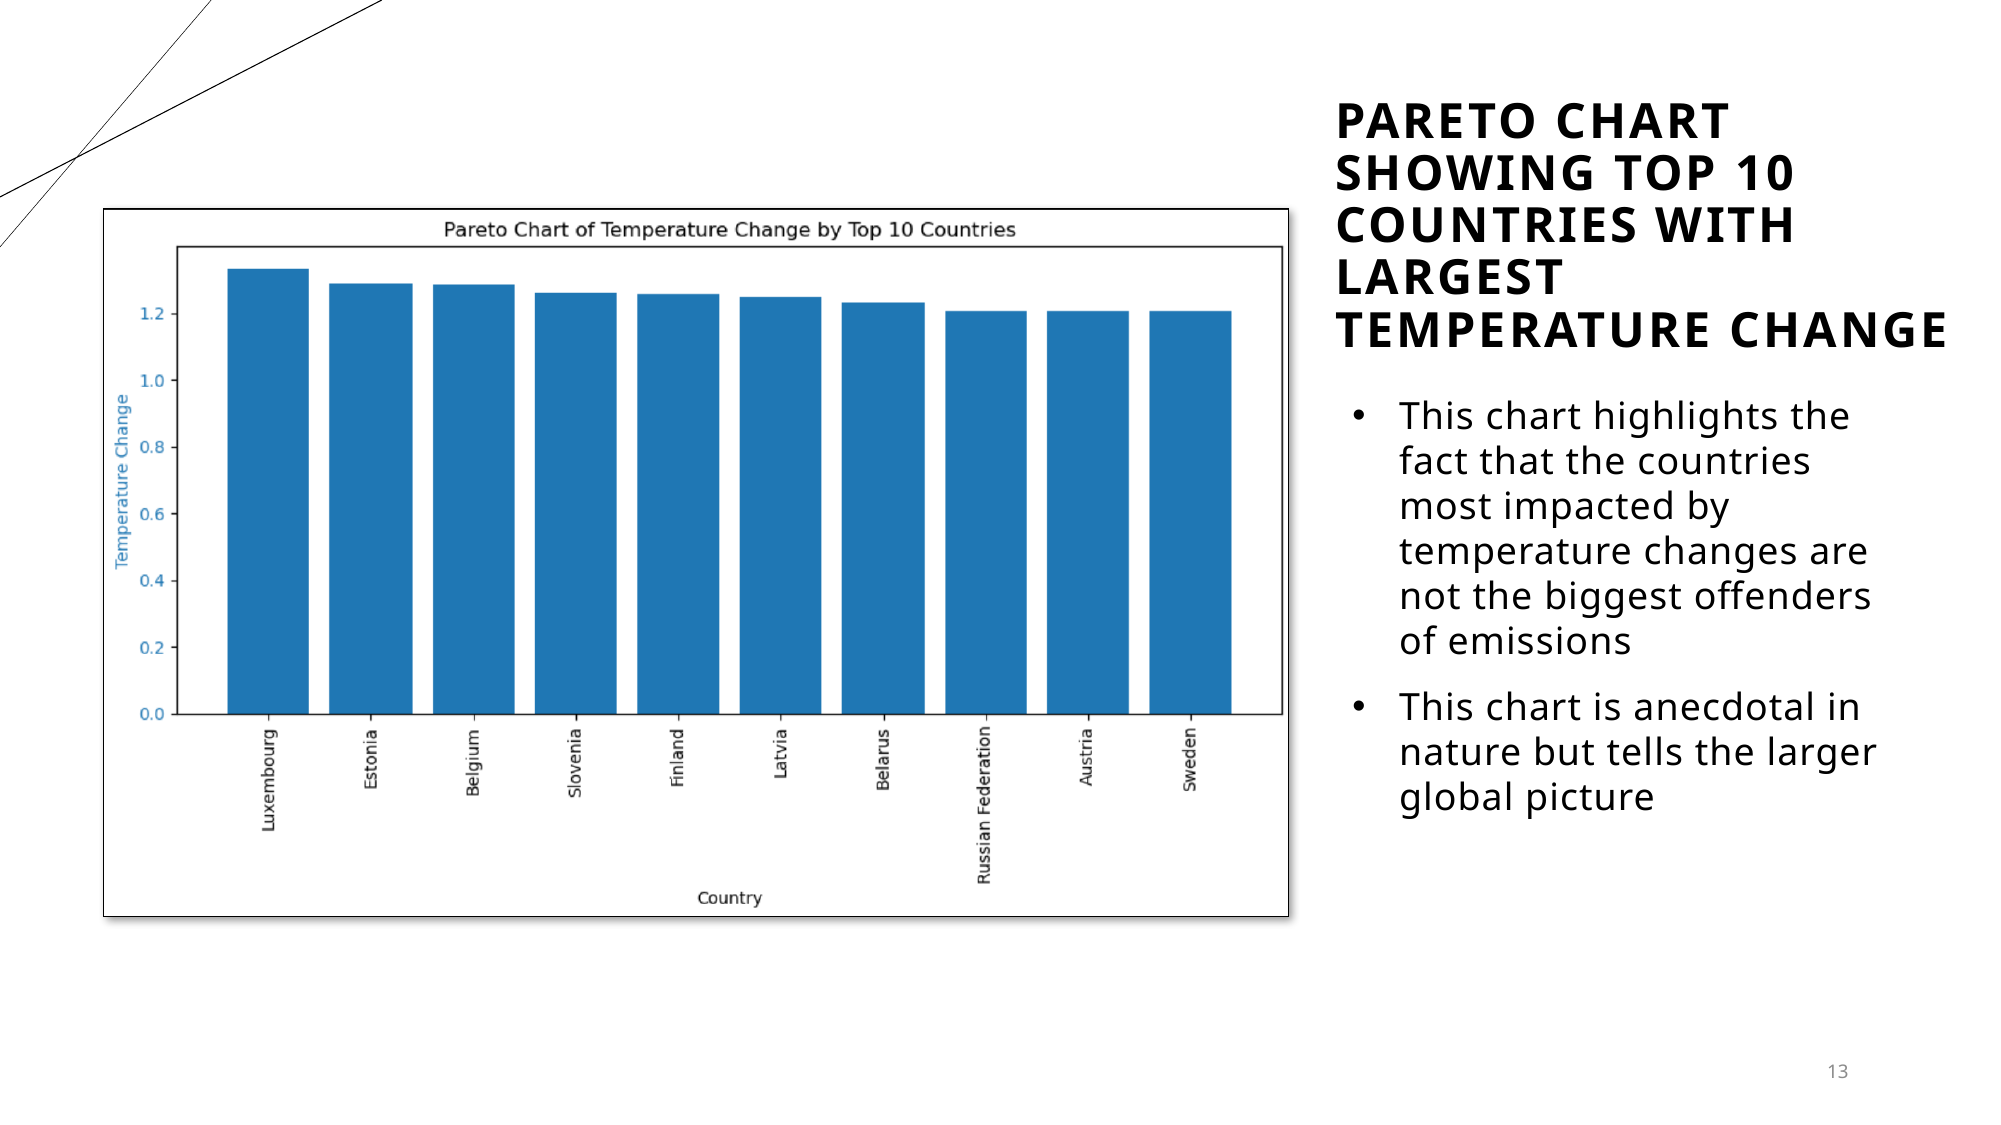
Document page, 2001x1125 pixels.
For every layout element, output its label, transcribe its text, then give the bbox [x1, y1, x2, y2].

list This chart highlights the fact that the countries most impacted by temperature changes are not the biggest offenders of emissions This chart is anecdotal in nature but tells the larger global picture [1337, 392, 1928, 1015]
picture [103, 208, 1289, 917]
slide_number 13 [1701, 1042, 1864, 1103]
title Pareto Chart showing top 10 Countries with largest Temperature Change [1320, 80, 1969, 374]
